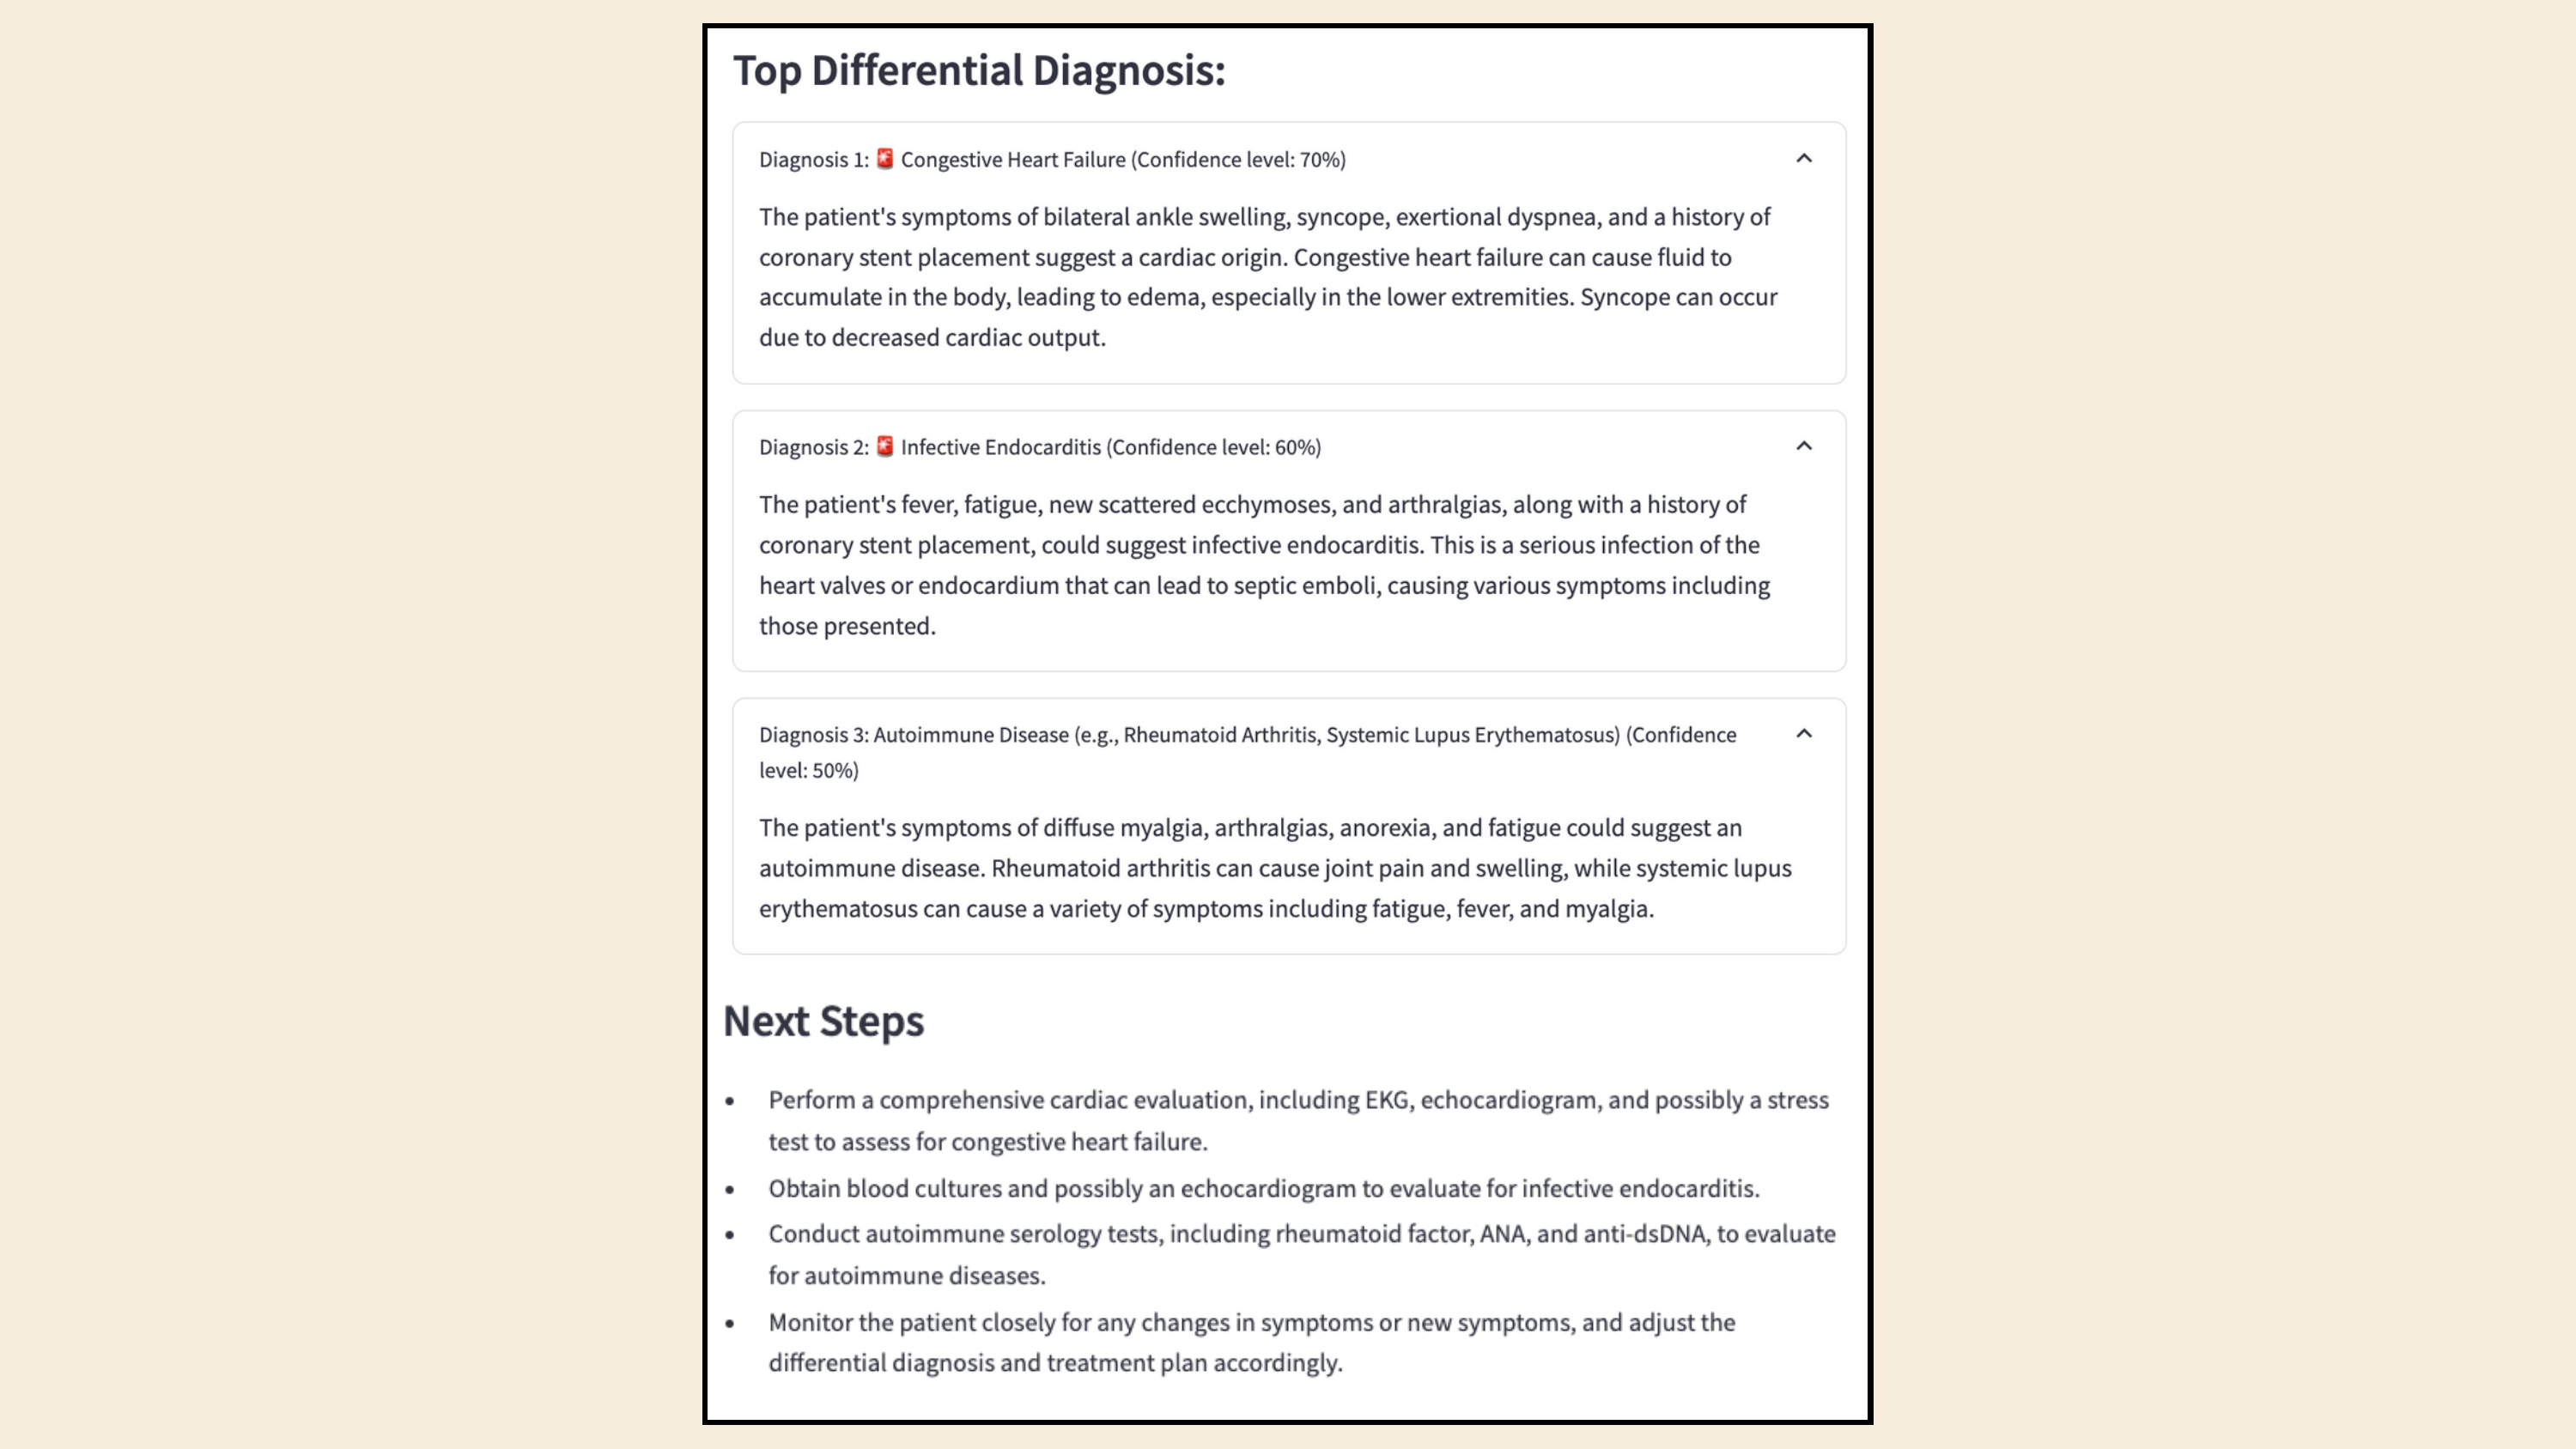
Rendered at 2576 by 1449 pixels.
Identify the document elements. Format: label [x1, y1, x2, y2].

text_box [705, 26, 1871, 1423]
